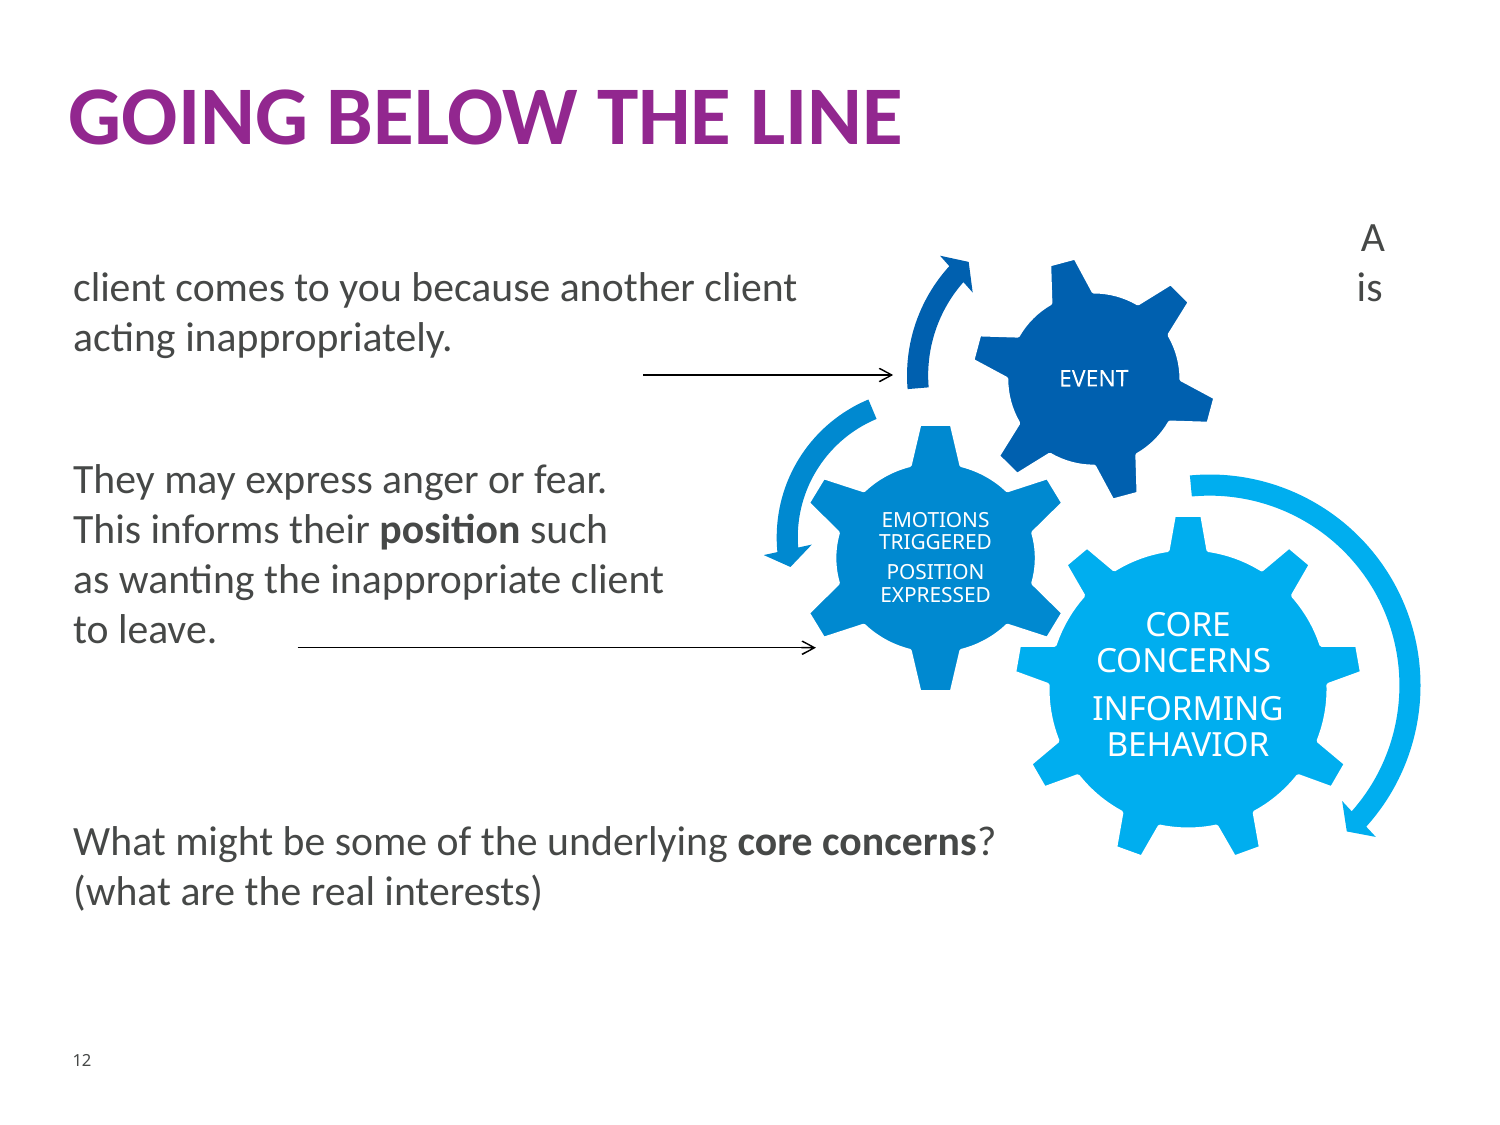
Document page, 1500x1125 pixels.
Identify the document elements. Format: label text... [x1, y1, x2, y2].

slide_number 12 [57, 1042, 125, 1079]
title GOING BELOW THE LINE [53, 53, 1428, 193]
list A client comes to you because another client is acting inappropriately. They may express anger or fear. This informs their position such as wanting the inappropriate client to leave. What might be some of the underlying core concerns? (what are the real interests) [57, 201, 1427, 1019]
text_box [667, 225, 1421, 866]
